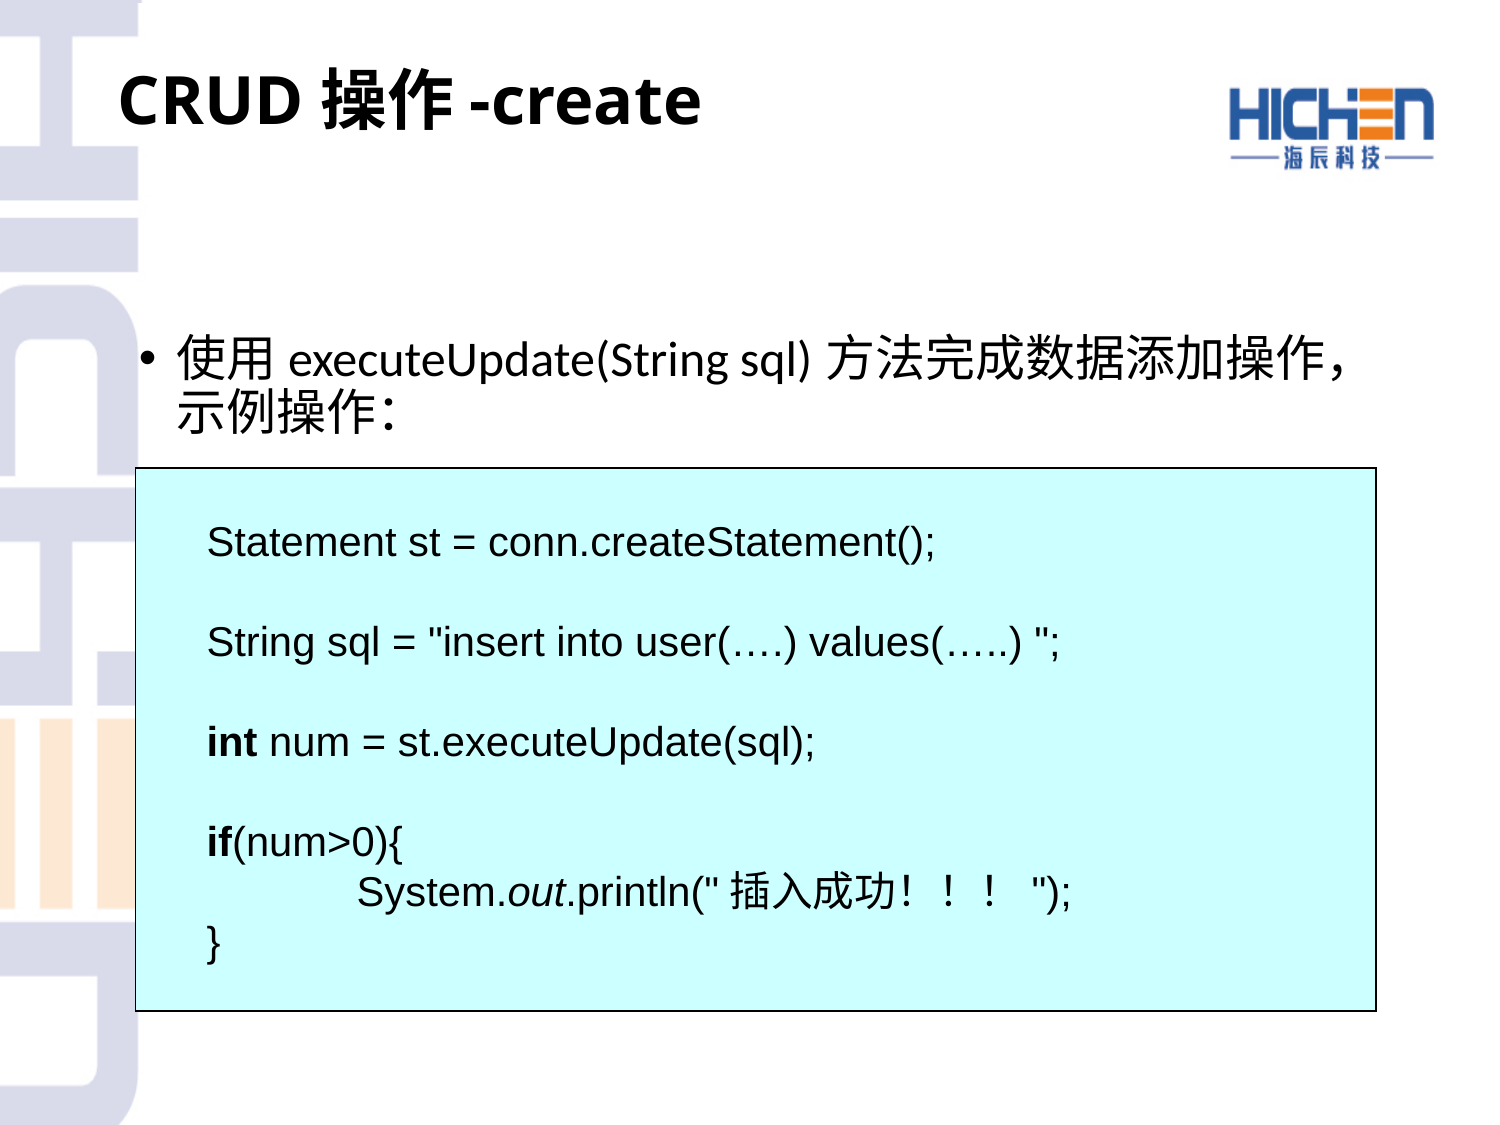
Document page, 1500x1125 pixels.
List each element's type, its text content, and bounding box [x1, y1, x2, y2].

title CRUD操作-create [103, 59, 1397, 188]
list 使用executeUpdate(String sql)方法完成数据添加操作，示例操作： [123, 326, 1387, 480]
picture [0, 0, 1500, 1125]
text_box Statement st = conn.createStatement(); String sql = "insert into user(….) values(…..) "; int num = st.executeUpdate(sql); if(num>0){ System.out.println("插入成功！！！"); } [135, 467, 1376, 1012]
